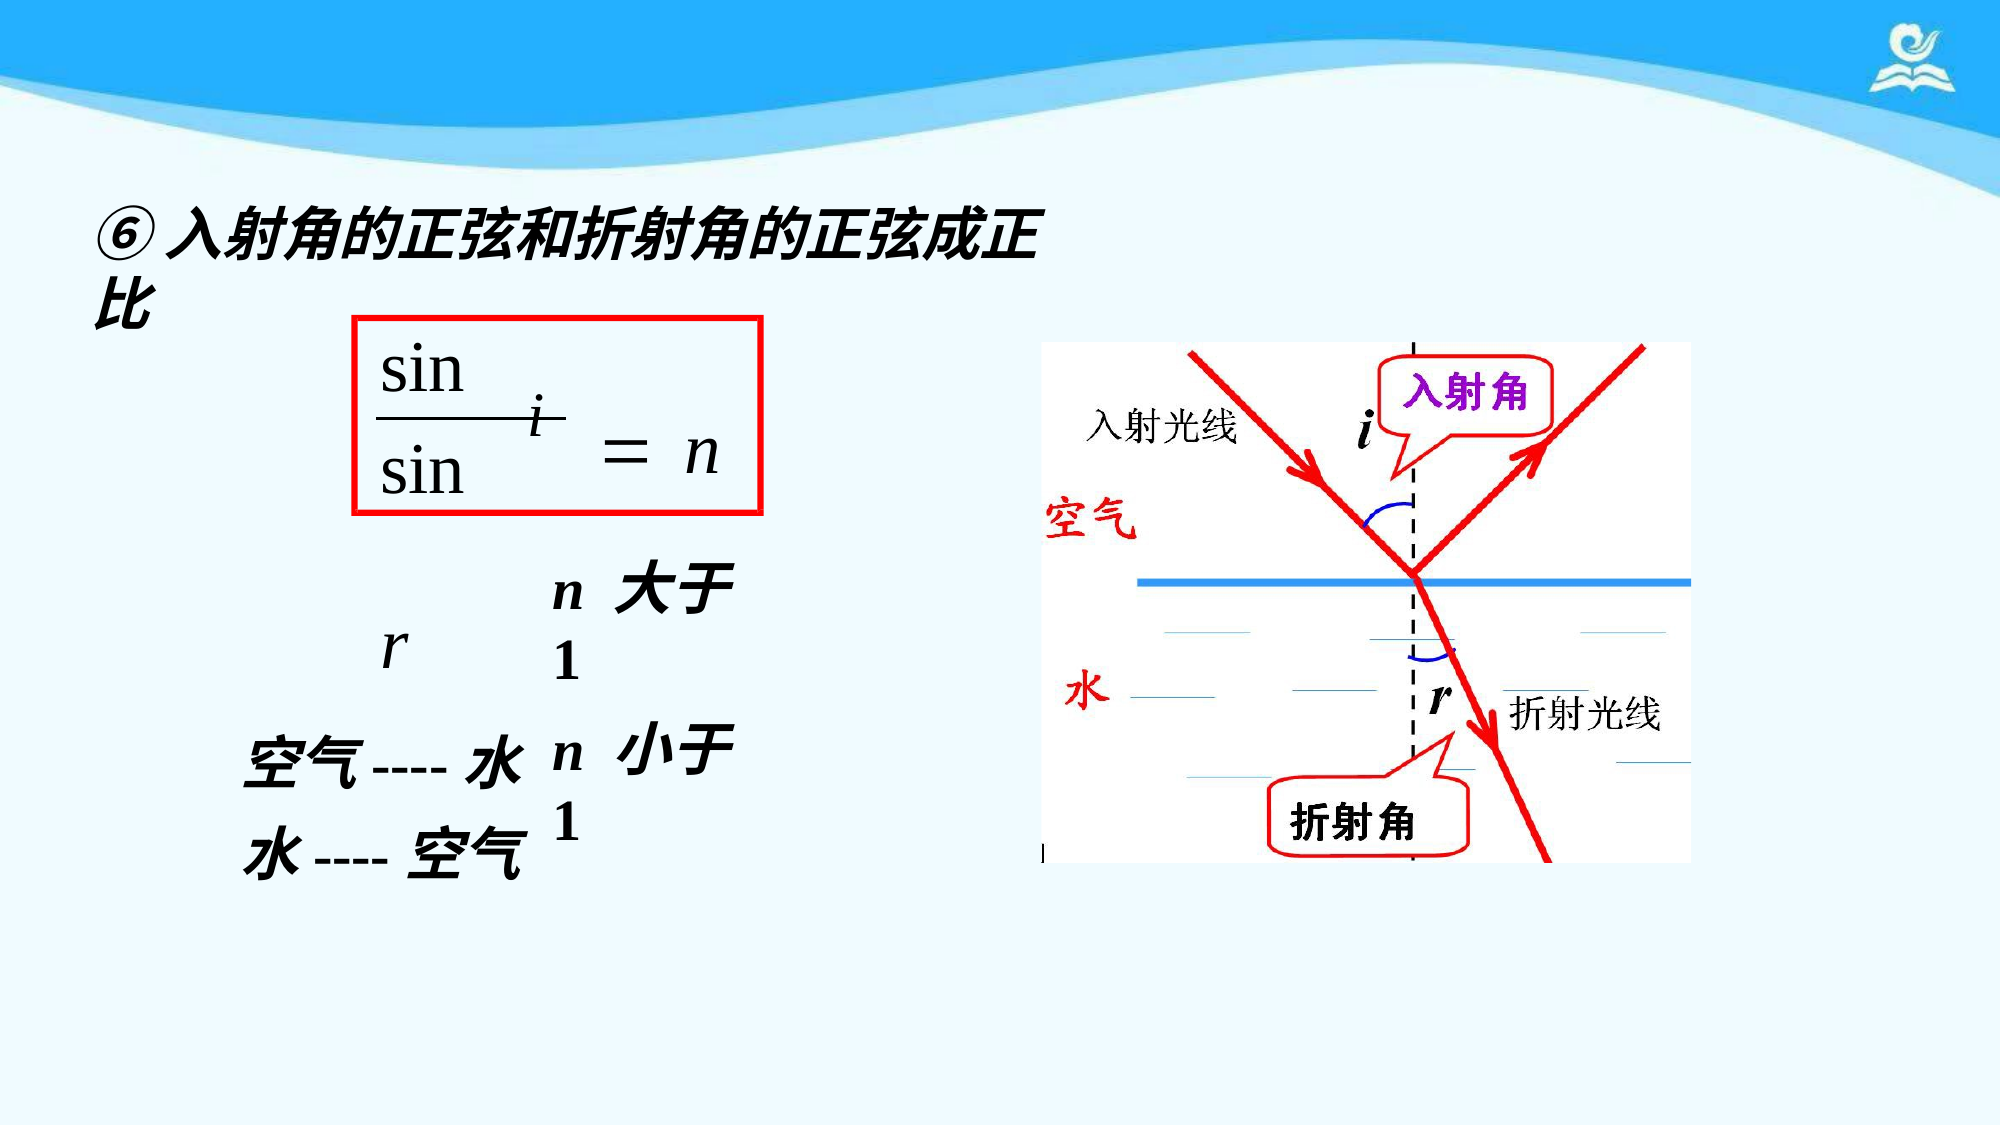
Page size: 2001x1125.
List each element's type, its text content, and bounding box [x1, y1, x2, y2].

title ⑥入射角的正弦和折射角的正弦成正比 [89, 194, 1087, 385]
text_box sin [378, 322, 468, 406]
text_box [1041, 342, 1692, 863]
text_box n 大于 1 n 小于 1 [549, 527, 762, 852]
text_box [351, 314, 764, 516]
text_box sin r 空气----水 水----空气 [238, 419, 542, 887]
picture [0, 0, 2000, 1125]
text_box i  n [524, 362, 722, 496]
